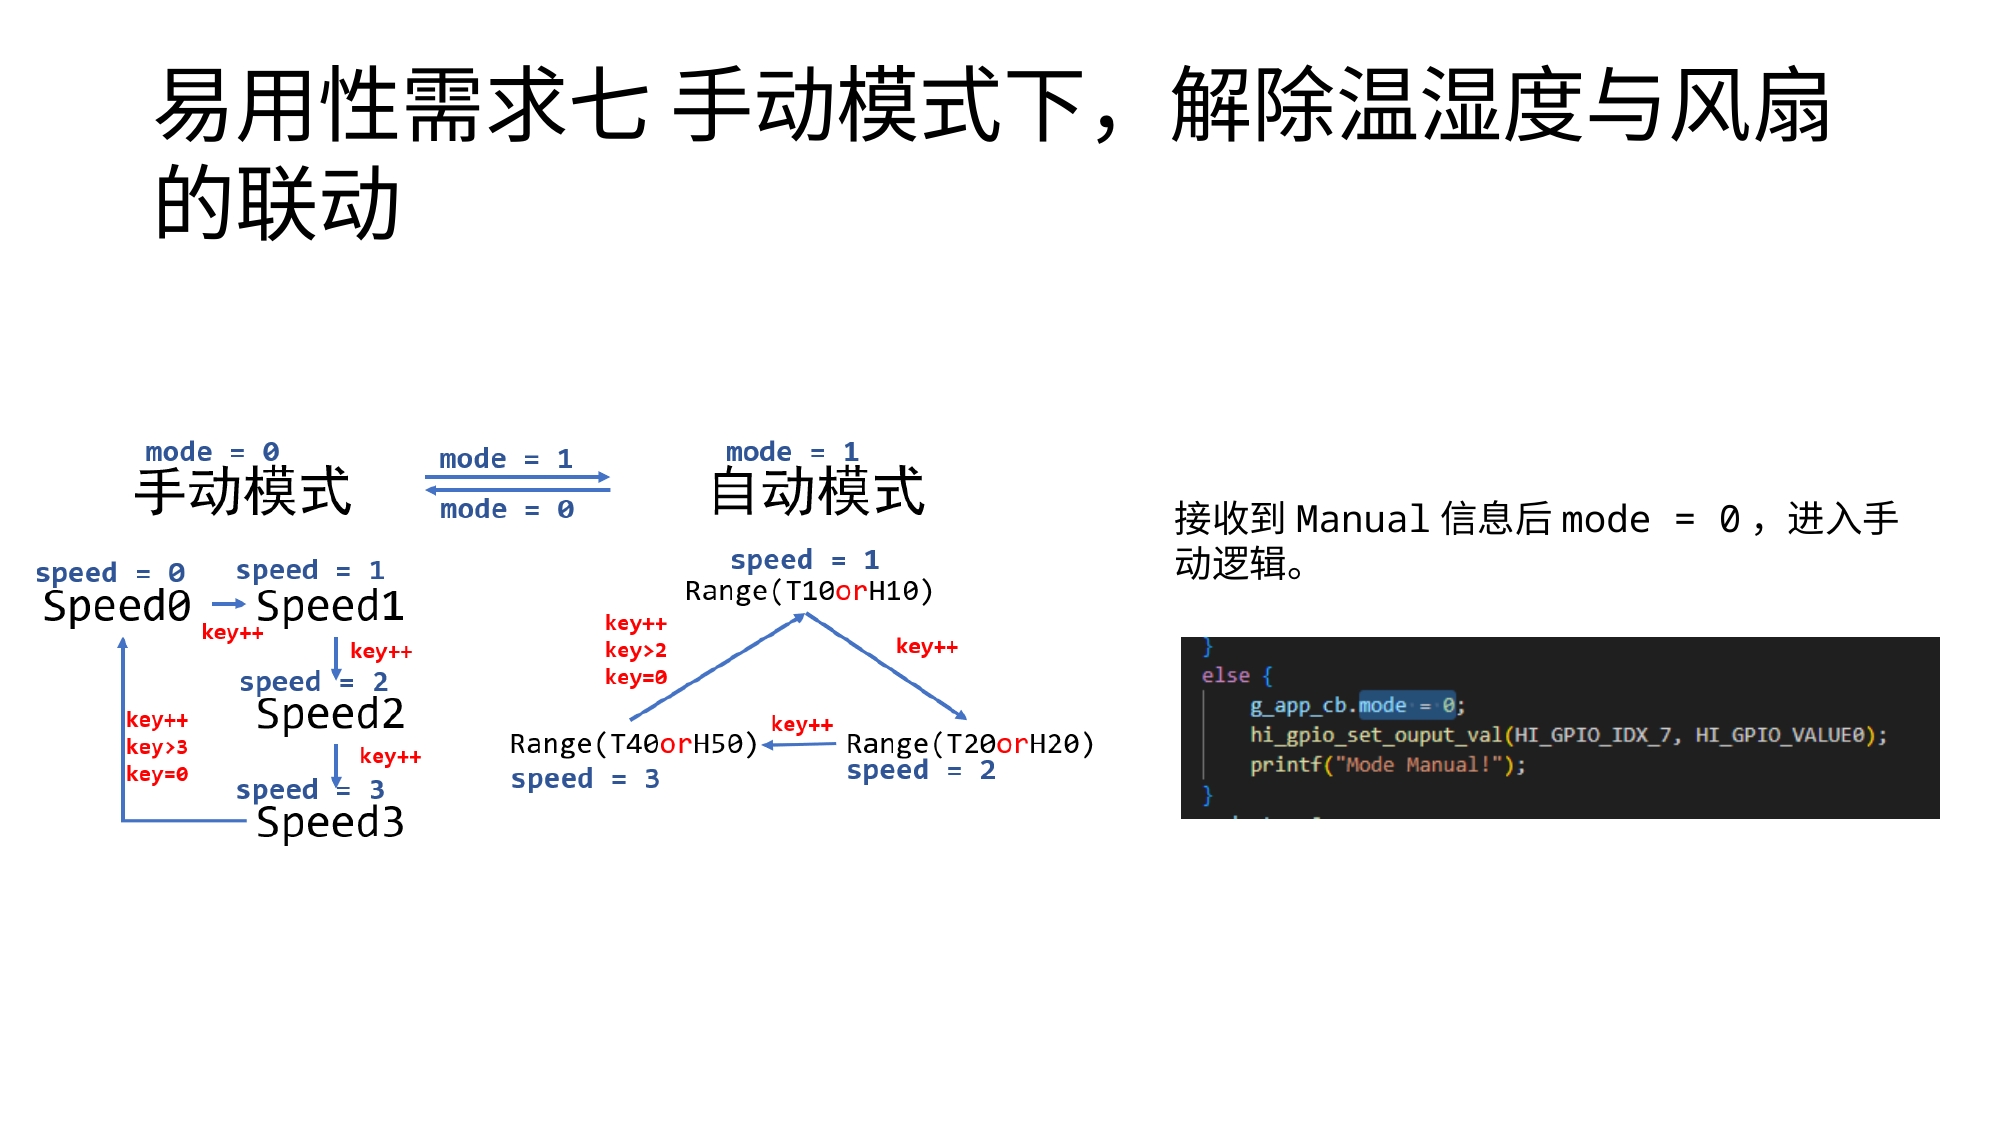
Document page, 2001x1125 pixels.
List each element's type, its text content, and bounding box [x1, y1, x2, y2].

picture [1181, 637, 1940, 819]
text_box 易用性需求七 手动模式下，解除温湿度与风扇的联动 [137, 44, 1853, 259]
picture [37, 380, 1099, 895]
text_box 接收到Manual信息后mode = 0，进入手动逻辑。 [1159, 487, 1940, 592]
